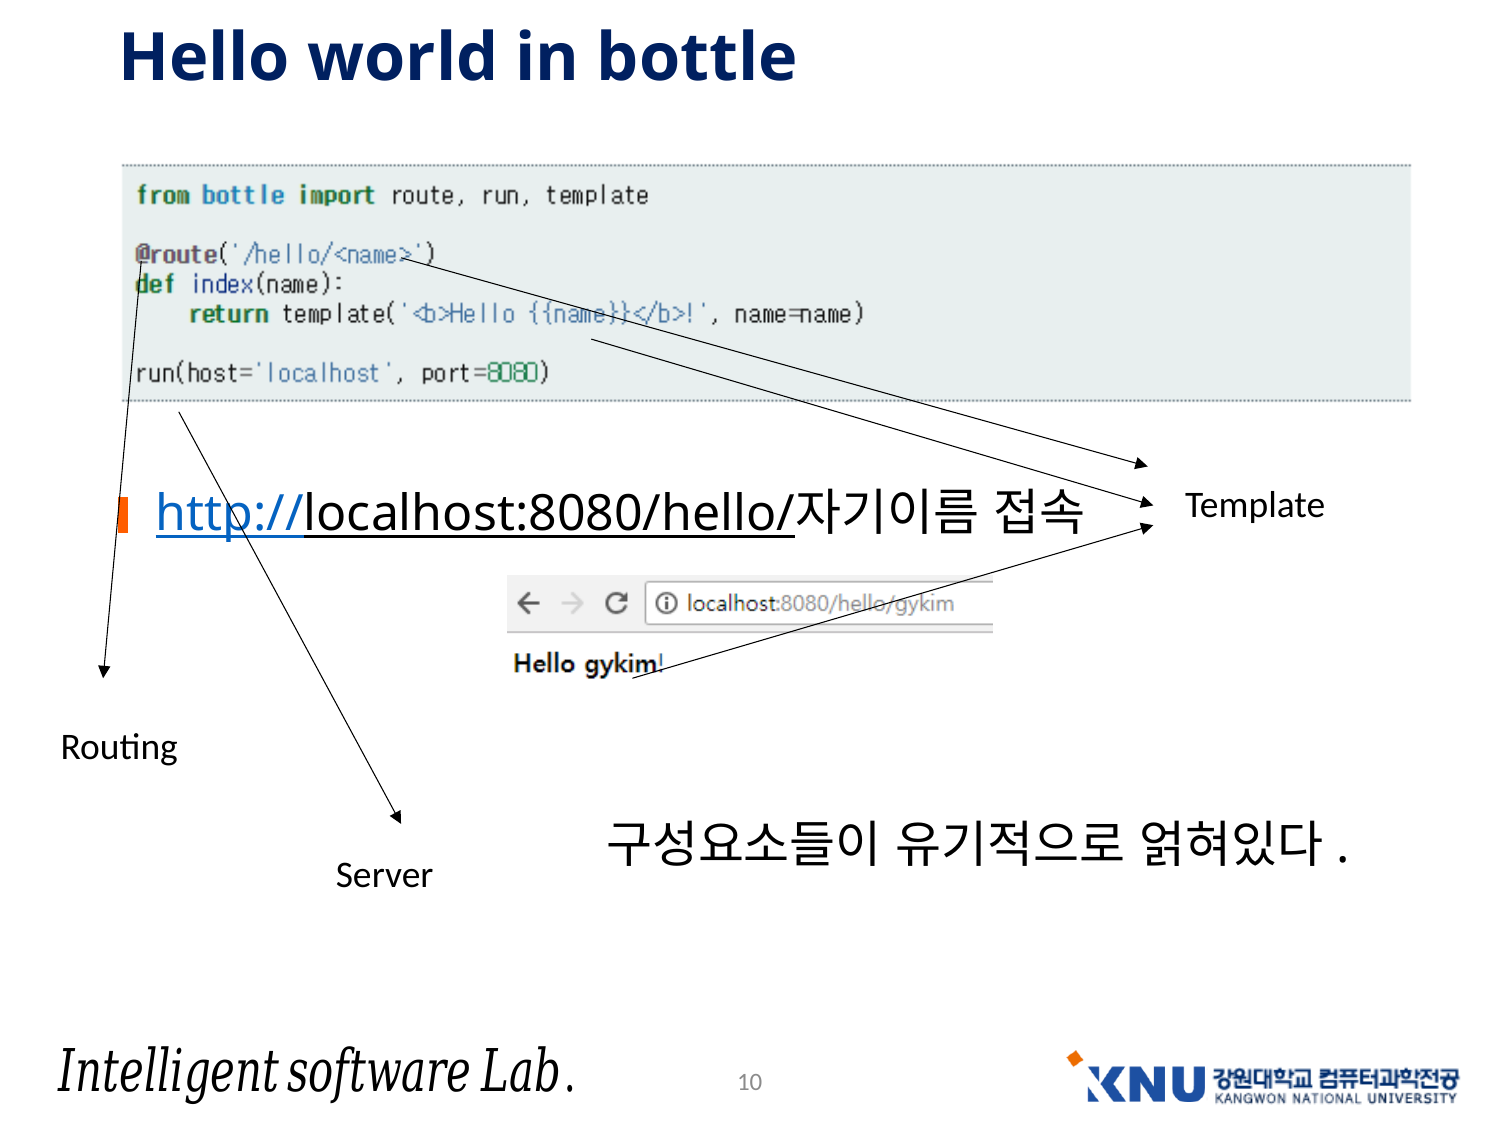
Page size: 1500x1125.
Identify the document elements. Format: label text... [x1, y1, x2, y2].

text_box Server [321, 842, 508, 903]
list http://localhost:8080/hello/자기이름 접속 구성요소들이 유기적으로 얽혀있다. [103, 418, 1397, 1002]
picture [507, 575, 993, 715]
picture [1206, 1063, 1468, 1106]
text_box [632, 525, 1154, 679]
picture [103, 149, 1429, 418]
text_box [401, 257, 1148, 467]
text_box Template [1170, 472, 1357, 533]
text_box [103, 260, 142, 679]
picture [1066, 1050, 1205, 1102]
text_box Routing [45, 714, 178, 775]
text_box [591, 339, 1154, 506]
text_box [178, 411, 401, 824]
title Hello world in bottle [103, 15, 1397, 101]
